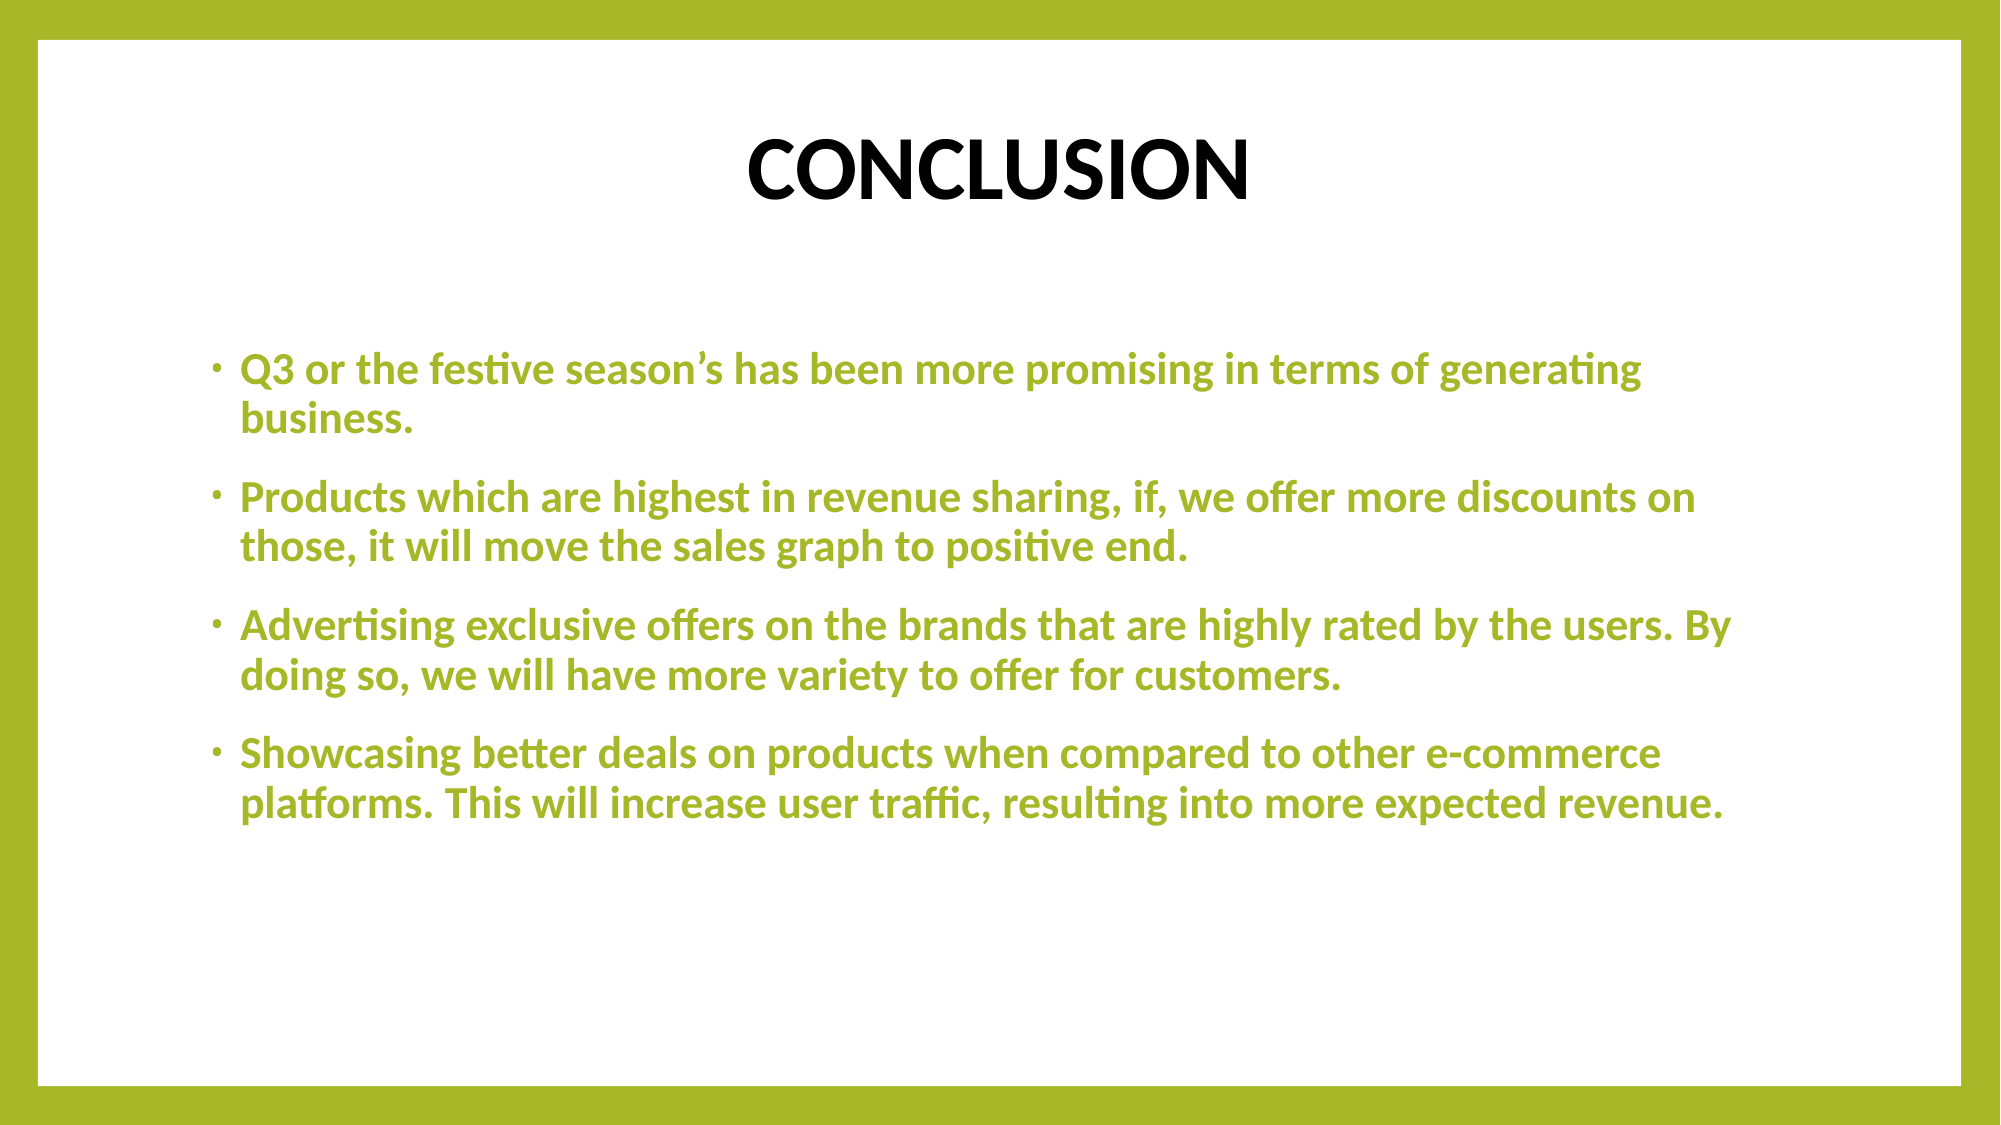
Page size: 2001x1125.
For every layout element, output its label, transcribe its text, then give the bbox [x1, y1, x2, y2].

list Q3 or the festive season’s has been more promising in terms of generating business. Products which are highest in revenue sharing, if, we offer more discounts on those, it will move the sales graph to positive end. Advertising exclusive offers on the brands that are highly rated by the users. By doing so, we will have more variety to offer for customers. Showcasing better deals on products when compared to other e-commerce platforms. This will increase user traffic, resulting into more expected revenue. [187, 337, 1808, 1000]
title CONCLUSION [137, 109, 1863, 230]
